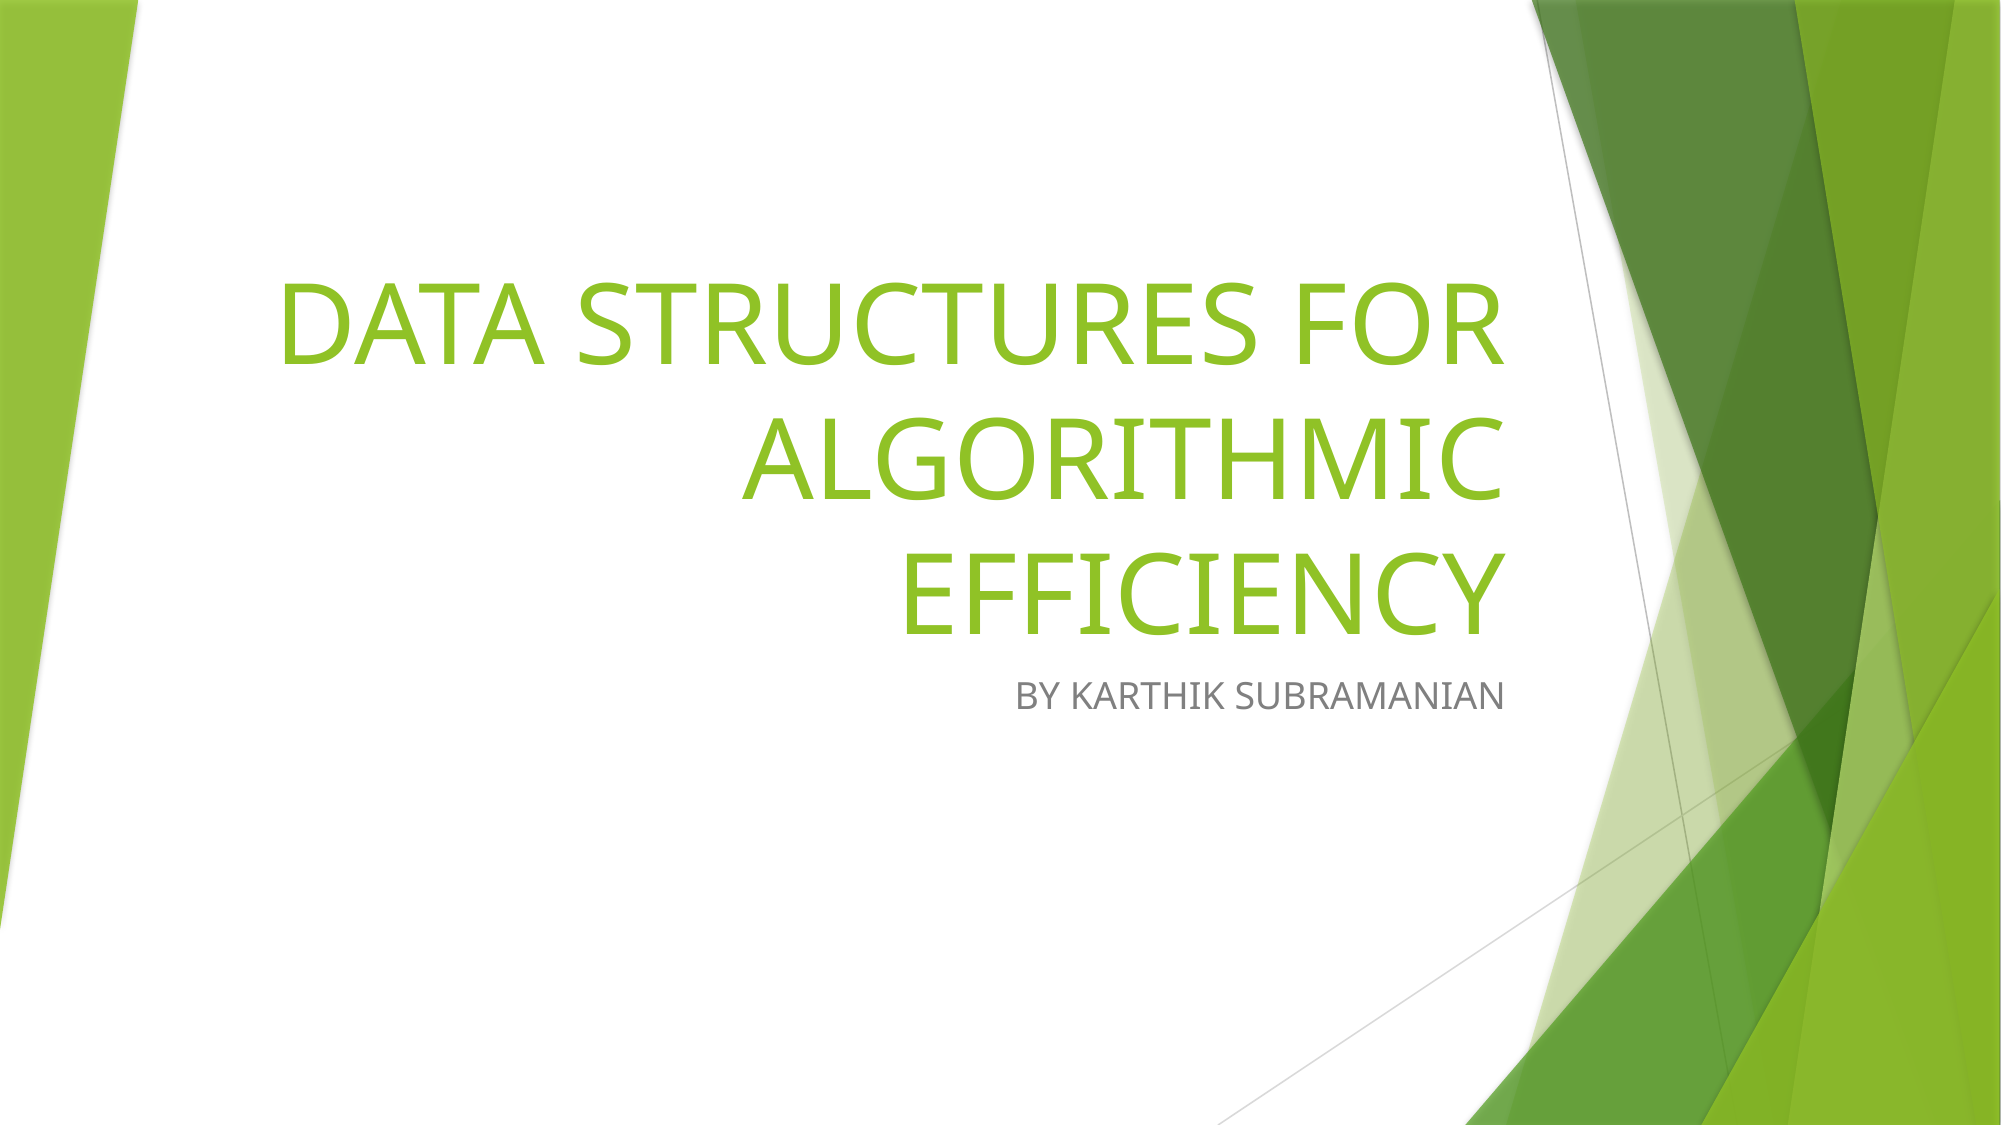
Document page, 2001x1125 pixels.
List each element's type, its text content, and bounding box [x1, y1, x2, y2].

title DATA STRUCTURES FOR ALGORITHMIC EFFICIENCY [247, 394, 1522, 664]
subtitle BY KARTHIK SUBRAMANIAN [247, 664, 1522, 845]
